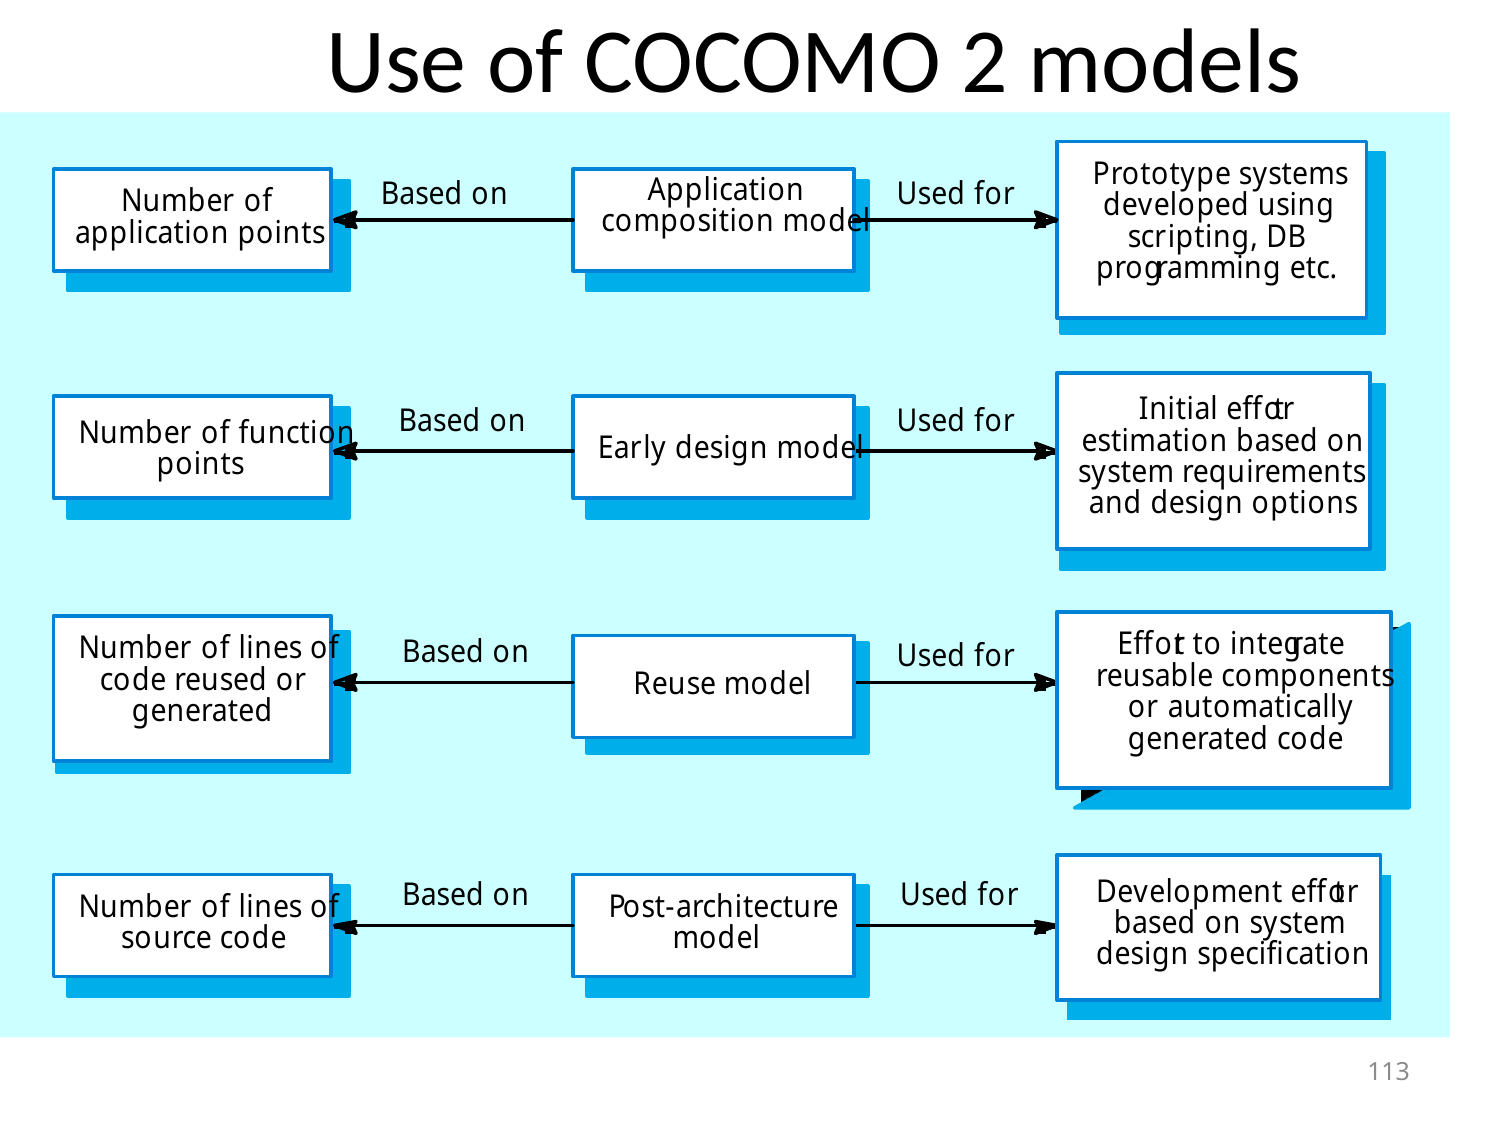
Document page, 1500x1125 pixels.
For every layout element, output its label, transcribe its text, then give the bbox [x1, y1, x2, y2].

title Use of COCOMO 2 models [174, 0, 1454, 113]
text_box [0, 112, 1450, 1038]
picture [49, 137, 1413, 1020]
slide_number 113 [1074, 1042, 1425, 1103]
